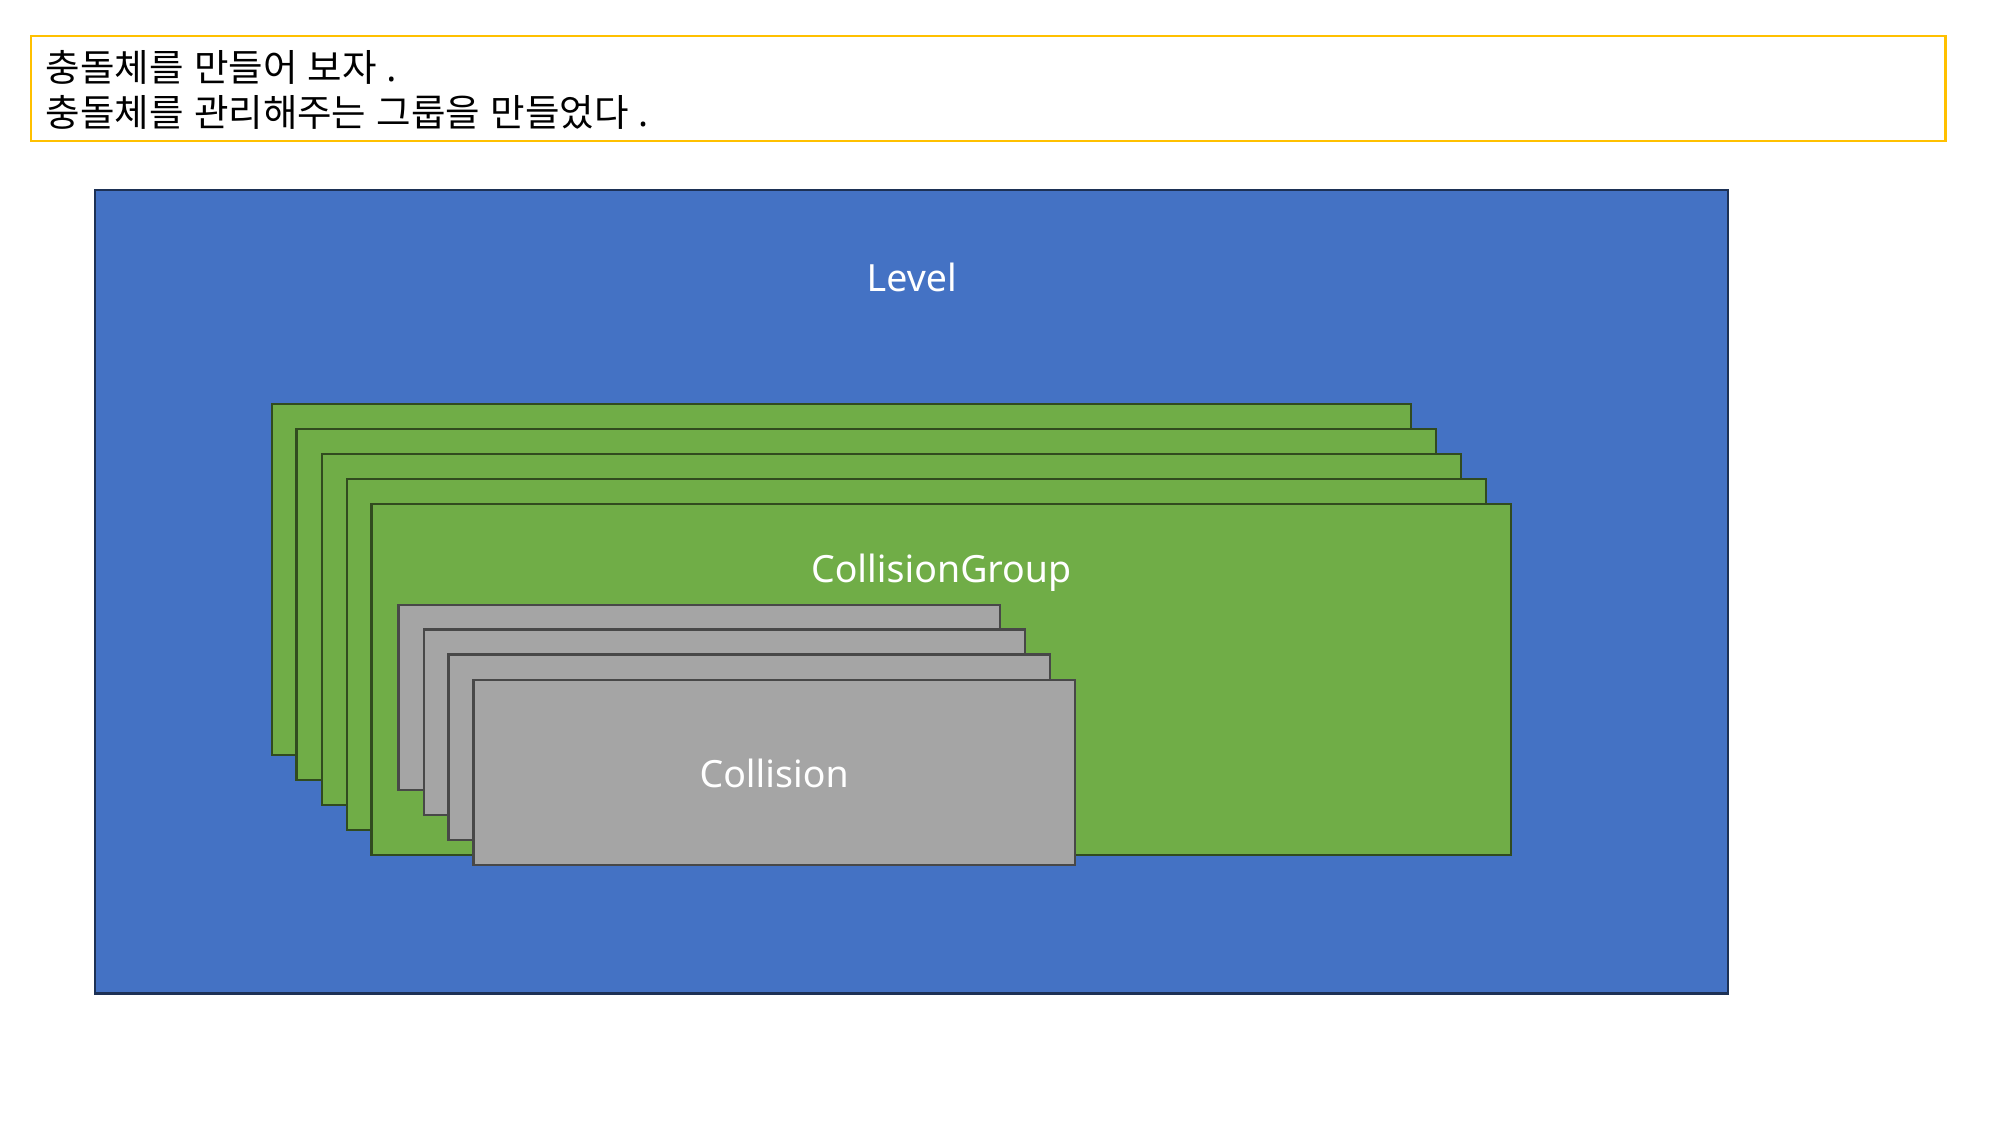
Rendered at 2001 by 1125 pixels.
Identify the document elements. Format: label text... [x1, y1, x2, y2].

text_box Collision [472, 679, 1076, 866]
text_box Collision [447, 653, 1051, 841]
text_box CollisionGroup [295, 428, 1437, 781]
text_box CollisionGroup [321, 453, 1462, 806]
text_box CollisionGroup [271, 403, 1412, 756]
text_box CollisionGroup [370, 503, 1512, 856]
text_box 충돌체를 만들어 보자. 충돌체를 관리해주는 그룹을 만들었다. [30, 35, 1947, 142]
text_box Level [94, 189, 1729, 995]
text_box Collision [423, 628, 1026, 816]
text_box Collision [397, 604, 1001, 791]
text_box CollisionGroup [346, 478, 1487, 831]
